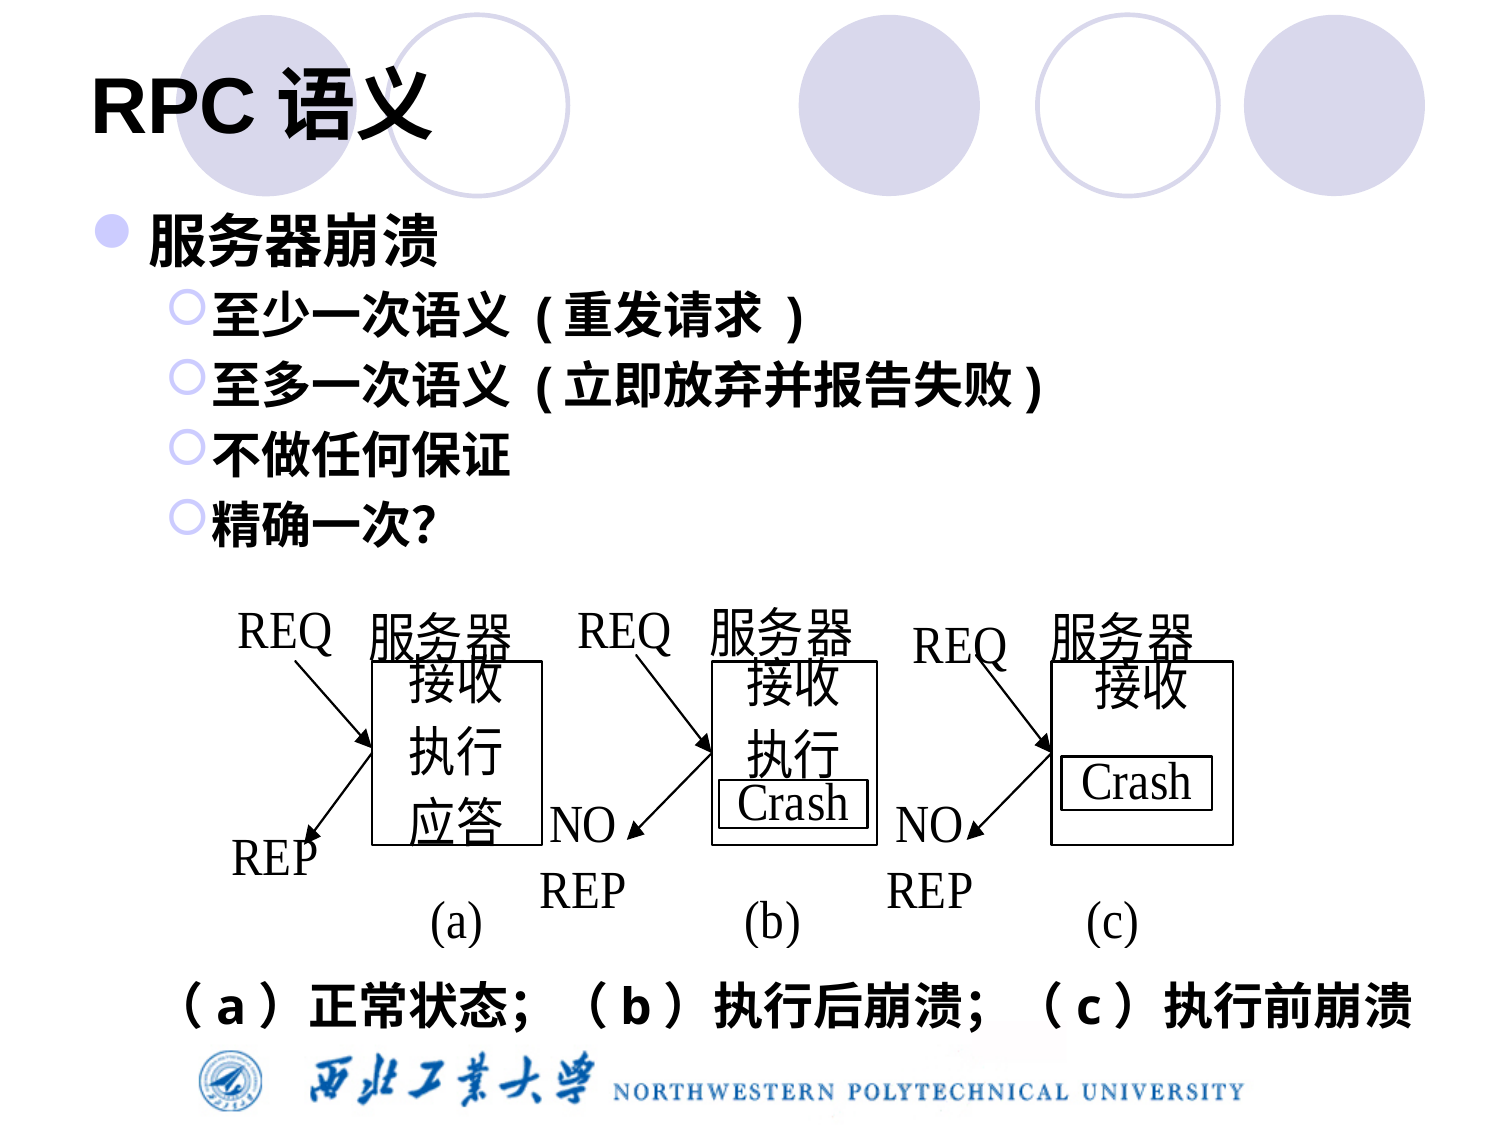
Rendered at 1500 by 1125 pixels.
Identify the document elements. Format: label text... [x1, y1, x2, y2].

text_box （a）正常状态；（b）执行后崩溃；（c）执行前崩溃 [59, 967, 1429, 1042]
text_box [161, 577, 1318, 948]
picture [0, 1021, 1500, 1125]
list 服务器崩溃 至少一次语义 (重发请求 ) 至多一次语义 (立即放弃并报告失败) 不做任何保证 精确一次？ [75, 196, 1425, 967]
title RPC语义 [75, 19, 1425, 185]
